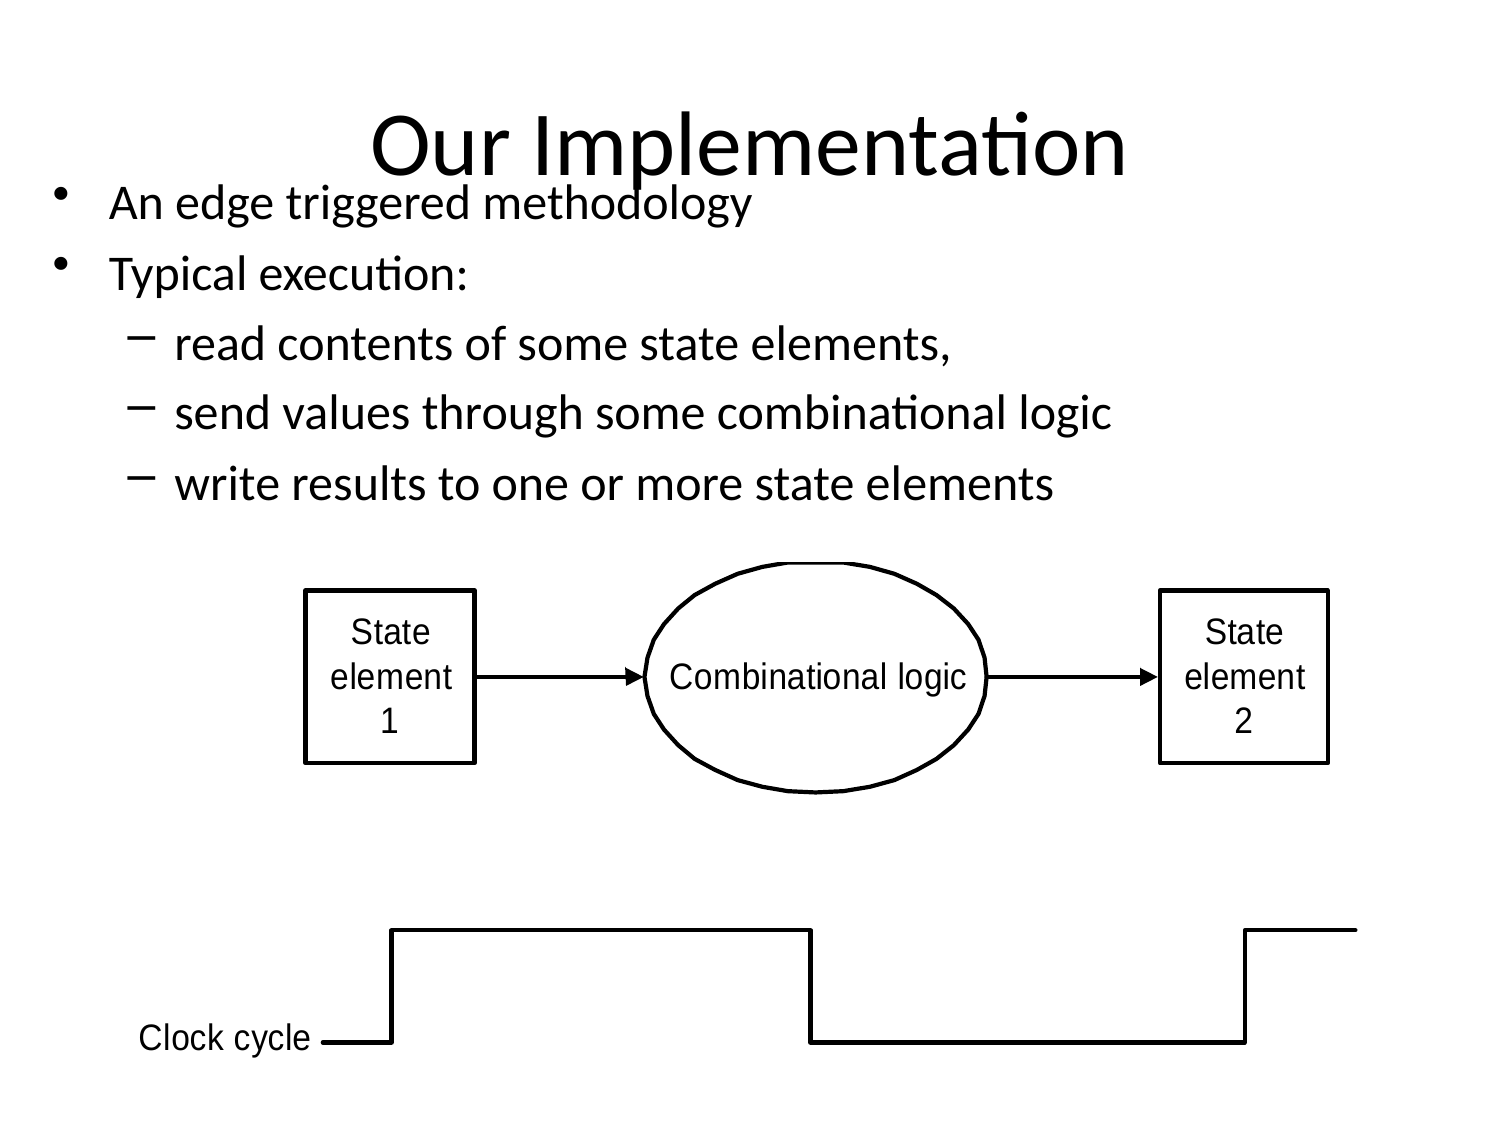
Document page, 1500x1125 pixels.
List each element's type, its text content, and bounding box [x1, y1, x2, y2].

title Our Implementation [75, 45, 1425, 233]
picture [137, 562, 1363, 1063]
list An edge triggered methodology Typical execution: read contents of some state elements, send values through some combinational logic write results to one or more state elements [37, 162, 1413, 838]
